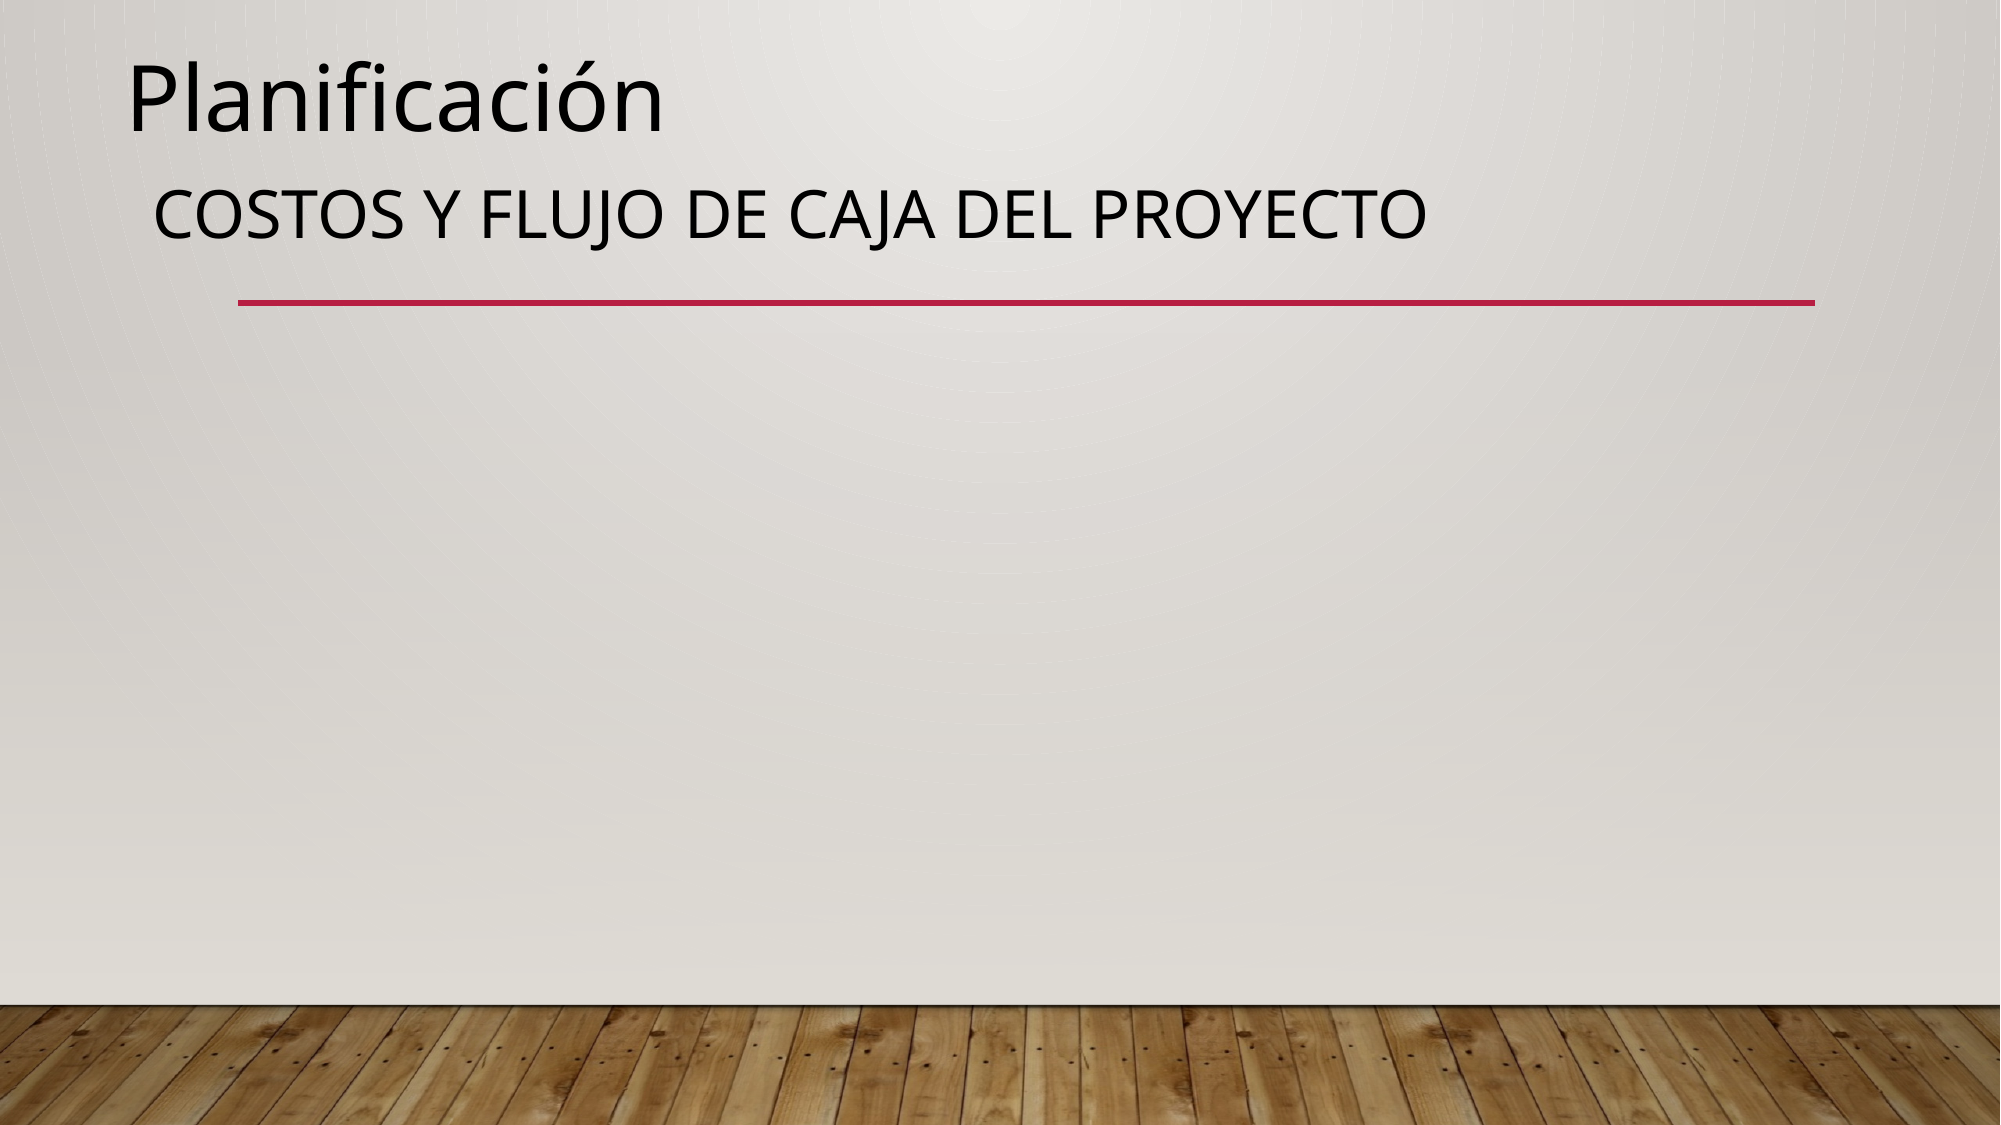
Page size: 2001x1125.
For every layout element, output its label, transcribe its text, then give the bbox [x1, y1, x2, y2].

picture [0, 1005, 2000, 1125]
text_box Planificación [110, 29, 1836, 174]
title Costos y flujo de caja del proyecto [137, 173, 1863, 335]
